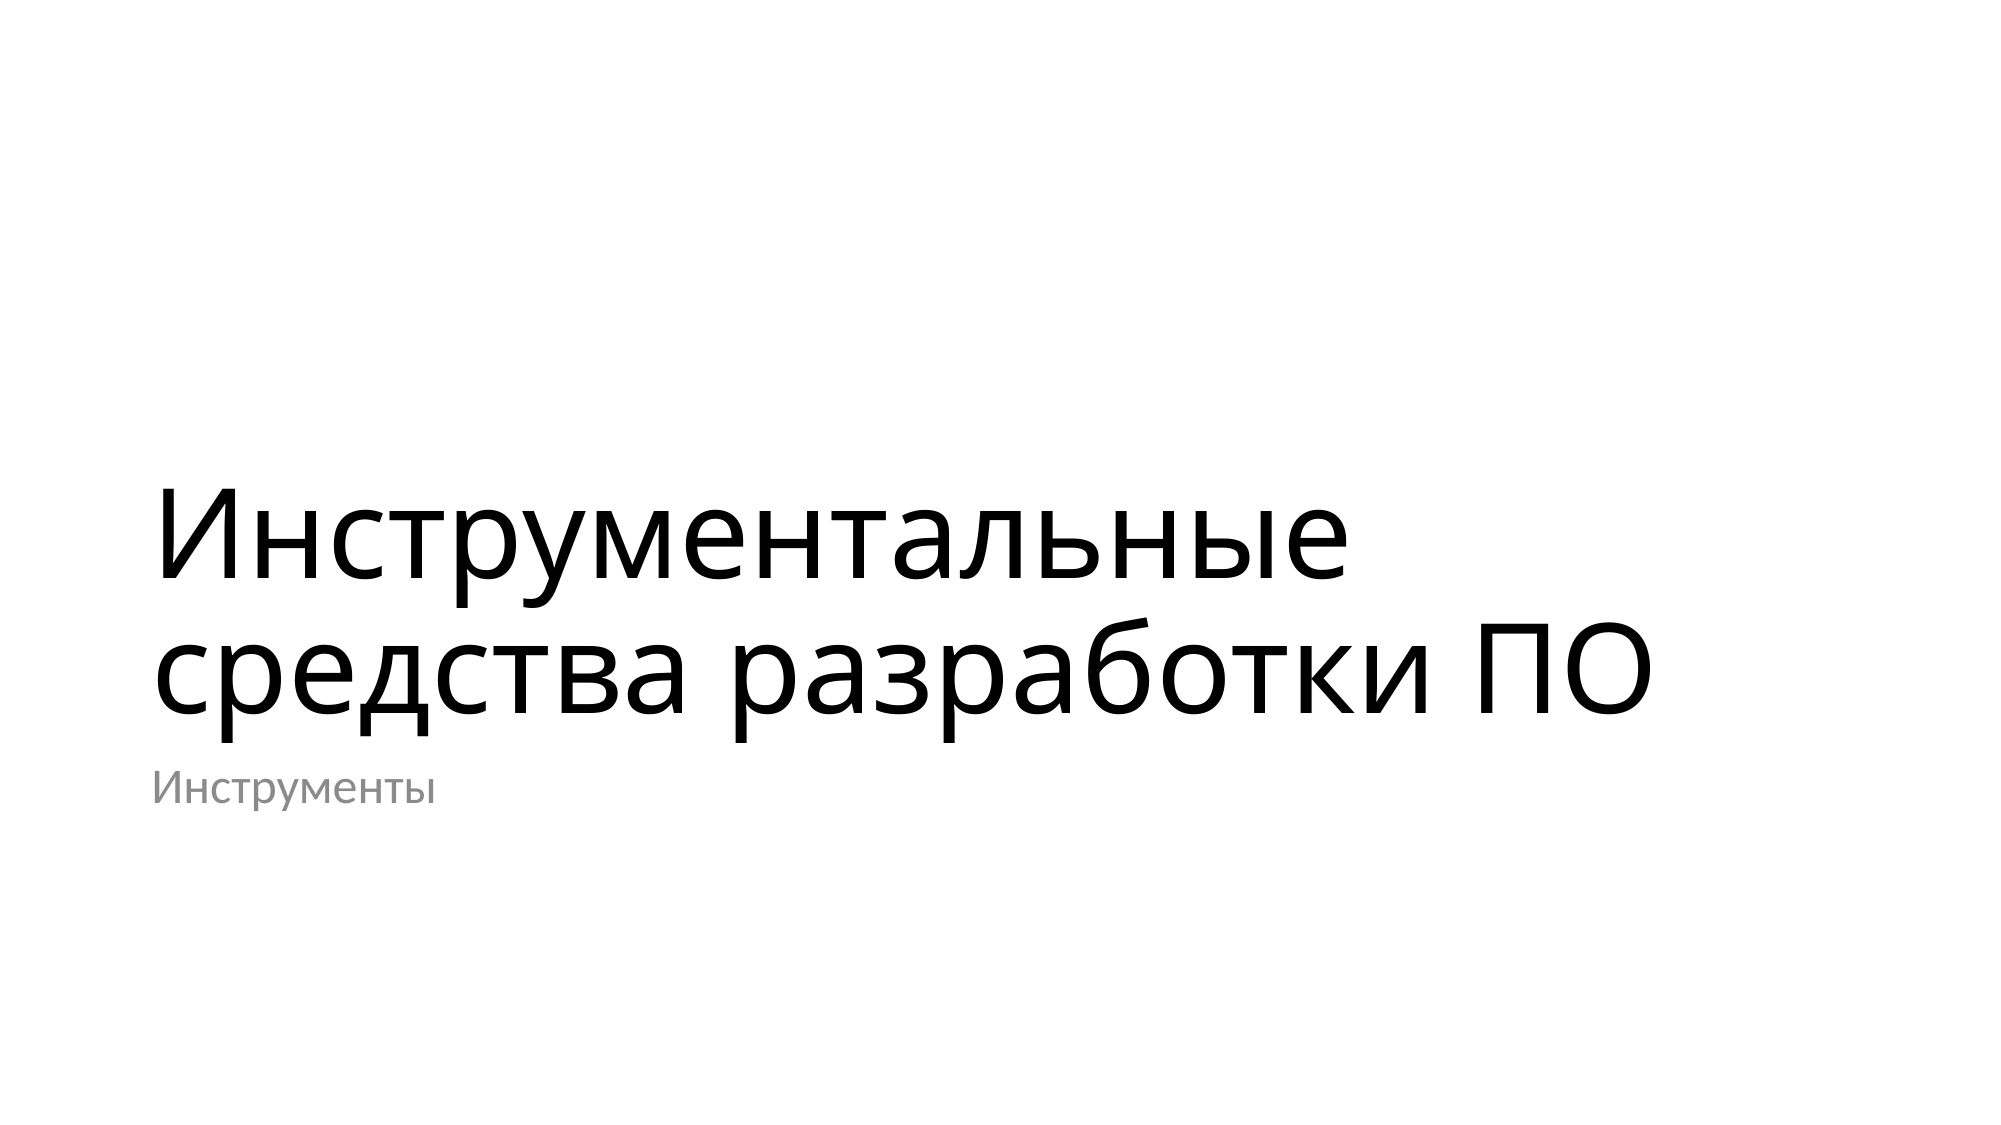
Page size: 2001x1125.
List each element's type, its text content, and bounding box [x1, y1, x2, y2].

title Инструментальные средства разработки ПО [136, 280, 1862, 749]
list Инструменты [136, 752, 1862, 999]
